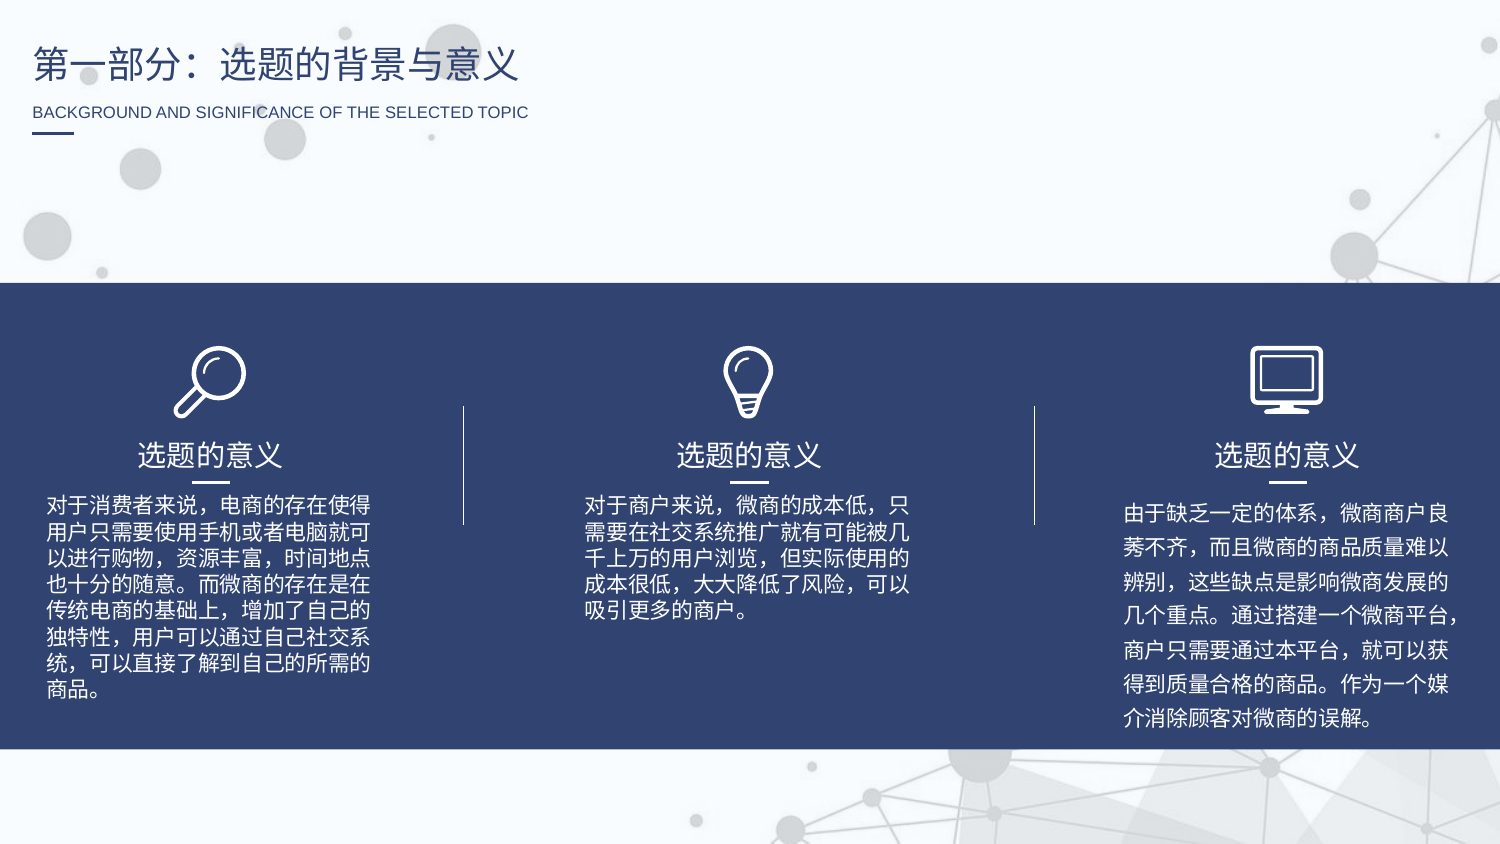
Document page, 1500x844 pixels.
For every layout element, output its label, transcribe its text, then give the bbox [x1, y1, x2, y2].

text_box BACKGROUND AND SIGNIFICANCE OF THE SELECTED TOPIC [17, 94, 545, 129]
text_box [0, 282, 1500, 750]
text_box 由于缺乏一定的体系，微商商户良莠不齐，而且微商的商品质量难以辨别，这些缺点是影响微商发展的几个重点。通过搭建一个微商平台，商户只需要通过本平台，就可以获得到质量合格的商品。作为一个媒介消除顾客对微商的误解。 [1108, 484, 1468, 738]
text_box 对于商户来说，微商的成本低，只需要在社交系统推广就有可能被几千上万的用户浏览，但实际使用的成本很低，大大降低了风险，可以吸引更多的商户。 [569, 484, 930, 631]
text_box 对于消费者来说，电商的存在使得用户只需要使用手机或者电脑就可以进行购物，资源丰富，时间地点也十分的随意。而微商的存在是在传统电商的基础上，增加了自己的独特性，用户可以通过自己社交系统，可以直接了解到自己的所需的商品。 [31, 484, 391, 710]
text_box 选题的意义 [105, 429, 317, 480]
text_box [723, 345, 774, 419]
text_box 选题的意义 [1182, 429, 1393, 480]
text_box 第一部分：选题的背景与意义 [17, 33, 535, 94]
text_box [173, 345, 246, 419]
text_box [1250, 345, 1324, 414]
text_box 选题的意义 [644, 429, 855, 480]
